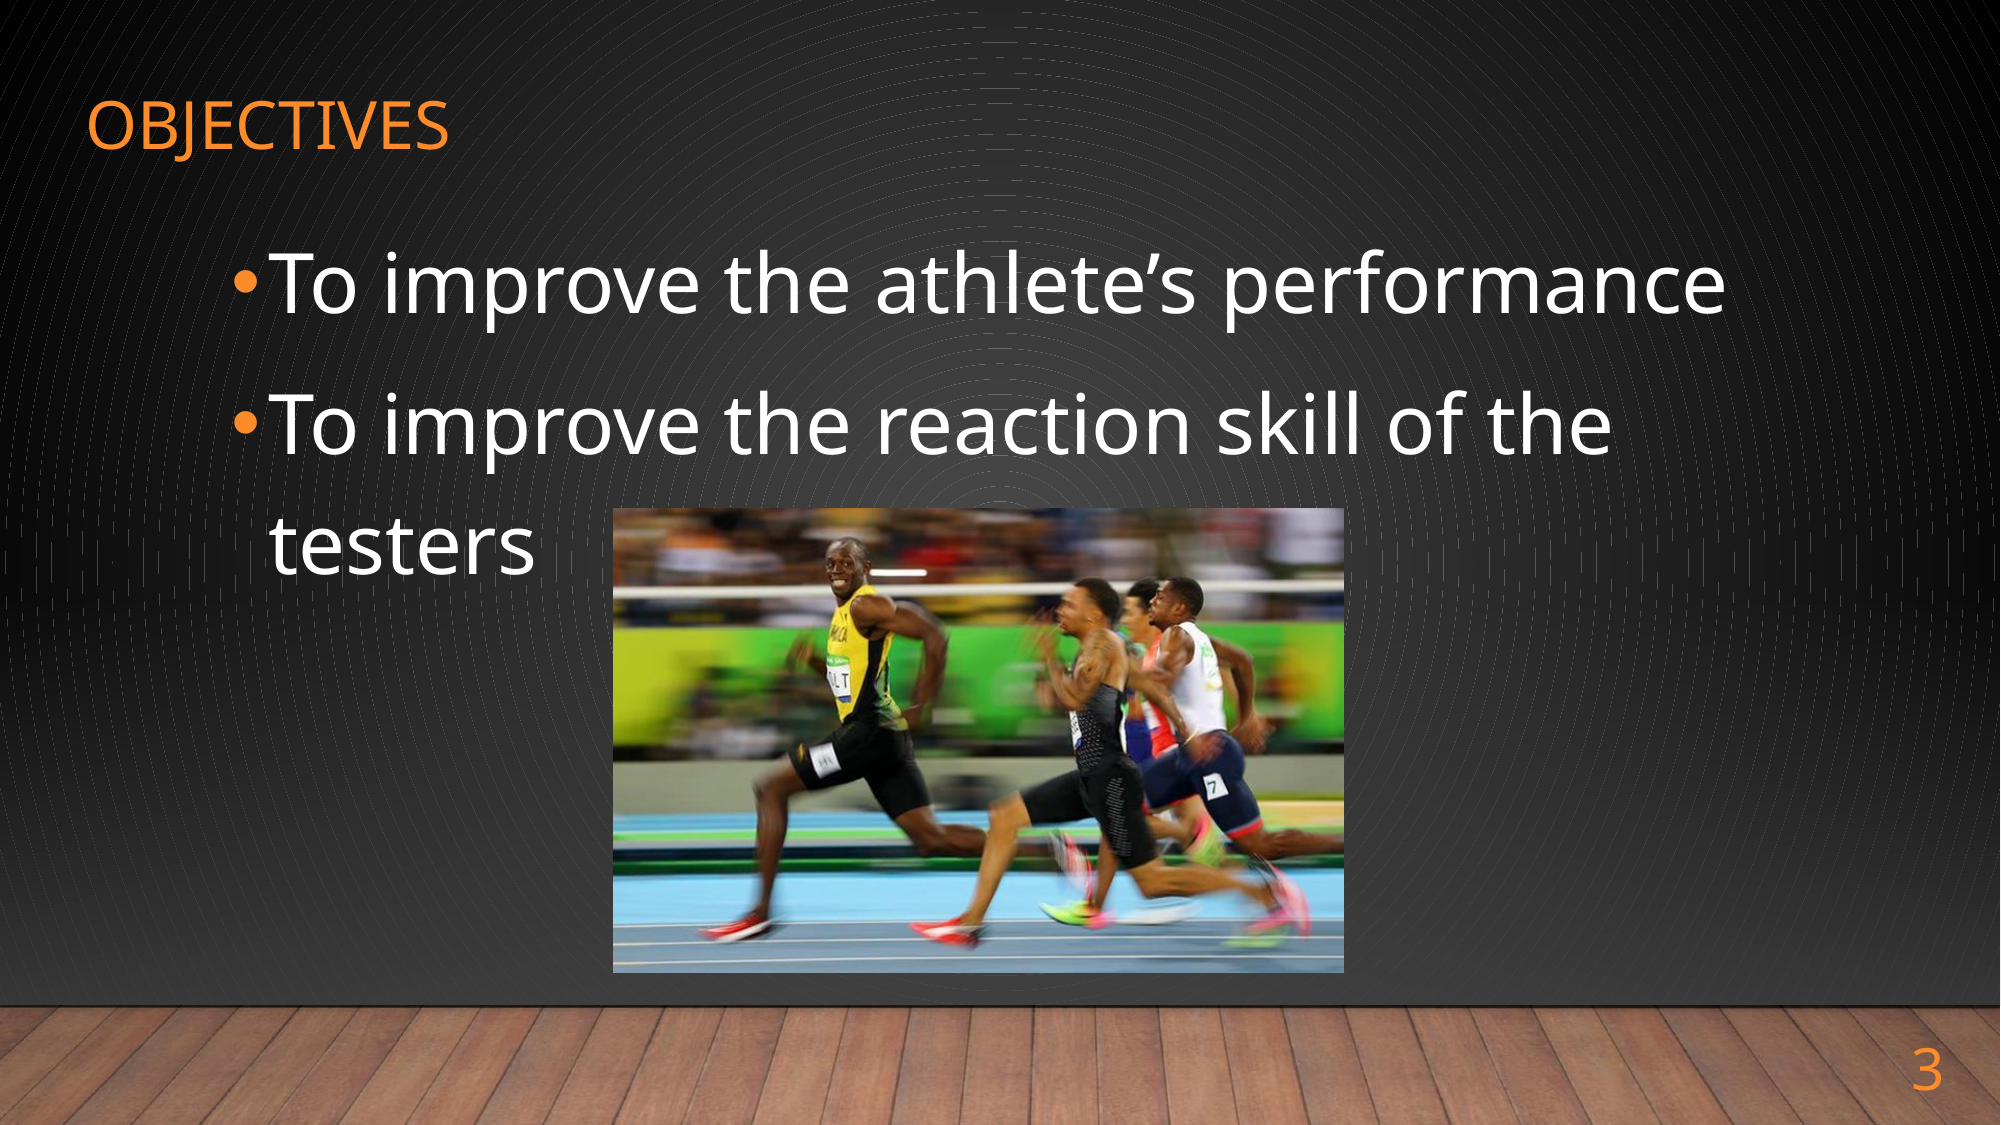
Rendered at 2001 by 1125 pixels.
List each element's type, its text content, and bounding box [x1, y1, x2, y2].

picture [613, 508, 1344, 974]
slide_number ‹#› [1826, 1024, 1960, 1108]
list To improve the athlete’s performance To improve the reaction skill of the testers [216, 203, 1913, 770]
title OBJECTIVES [70, 42, 1595, 215]
picture [0, 1005, 2000, 1125]
